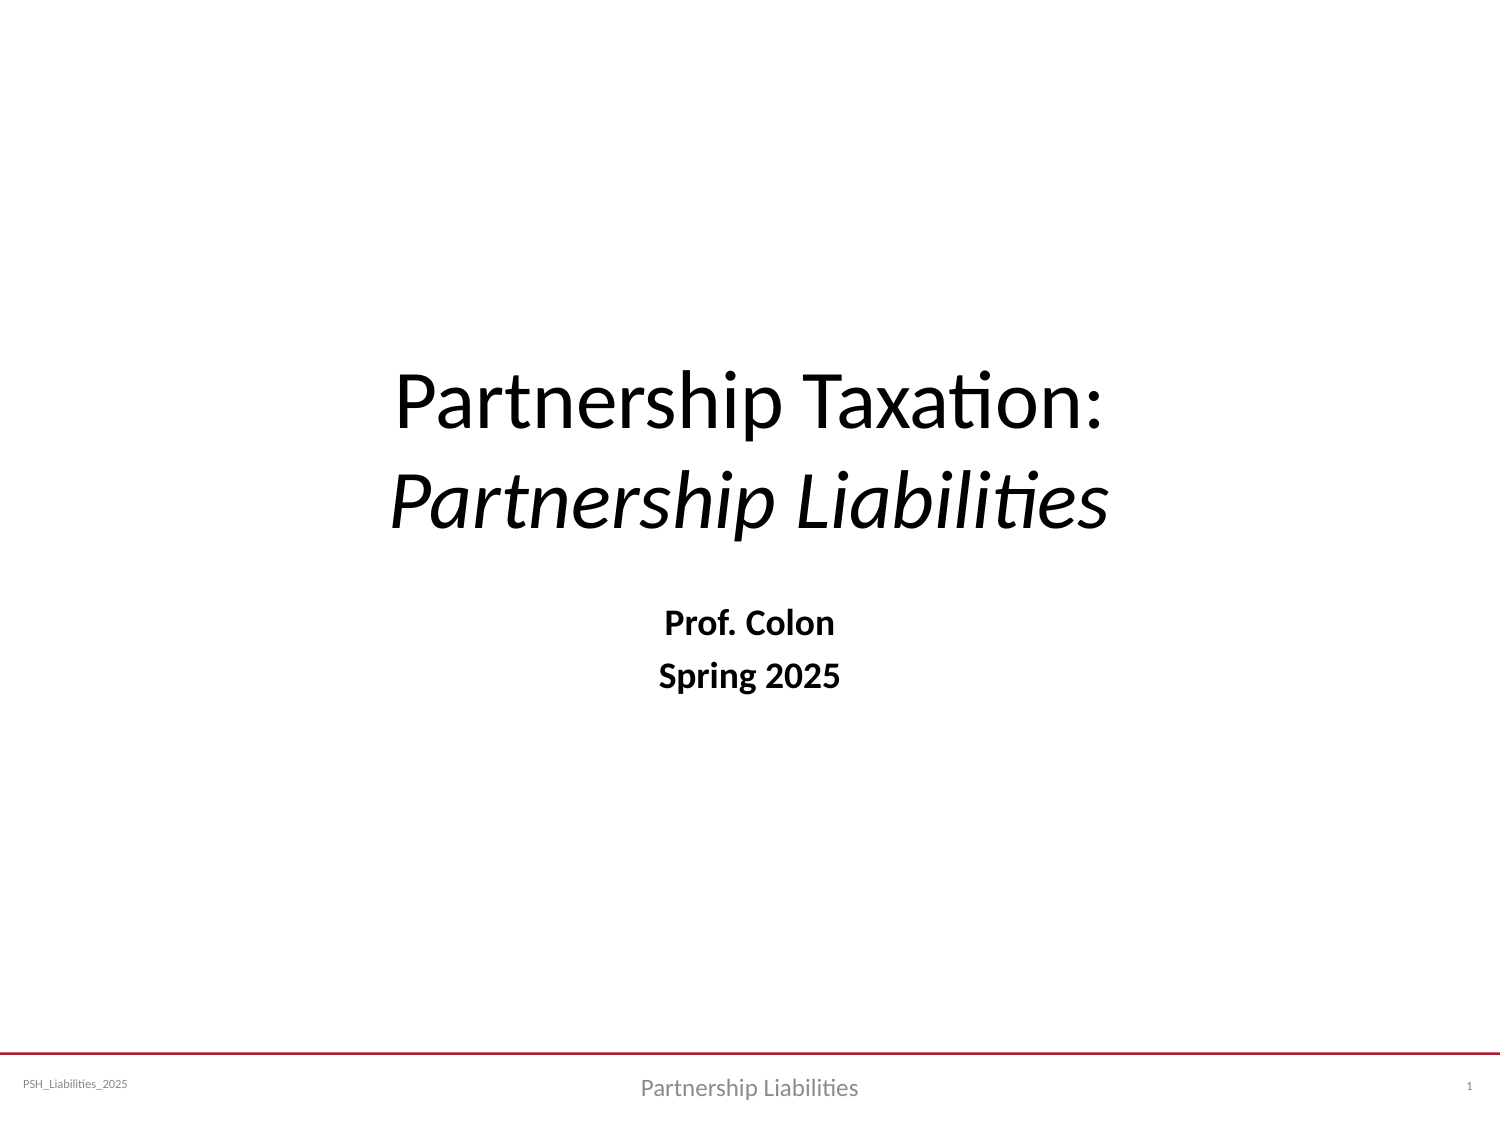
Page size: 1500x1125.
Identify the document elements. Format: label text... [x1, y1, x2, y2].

text_box Partnership Taxation: Partnership Liabilities [18, 338, 1482, 563]
text_box Prof. Colon Spring 2025 [187, 590, 1313, 863]
slide_number 1 [1412, 1055, 1488, 1116]
footer Partnership Liabilities [512, 1062, 988, 1110]
